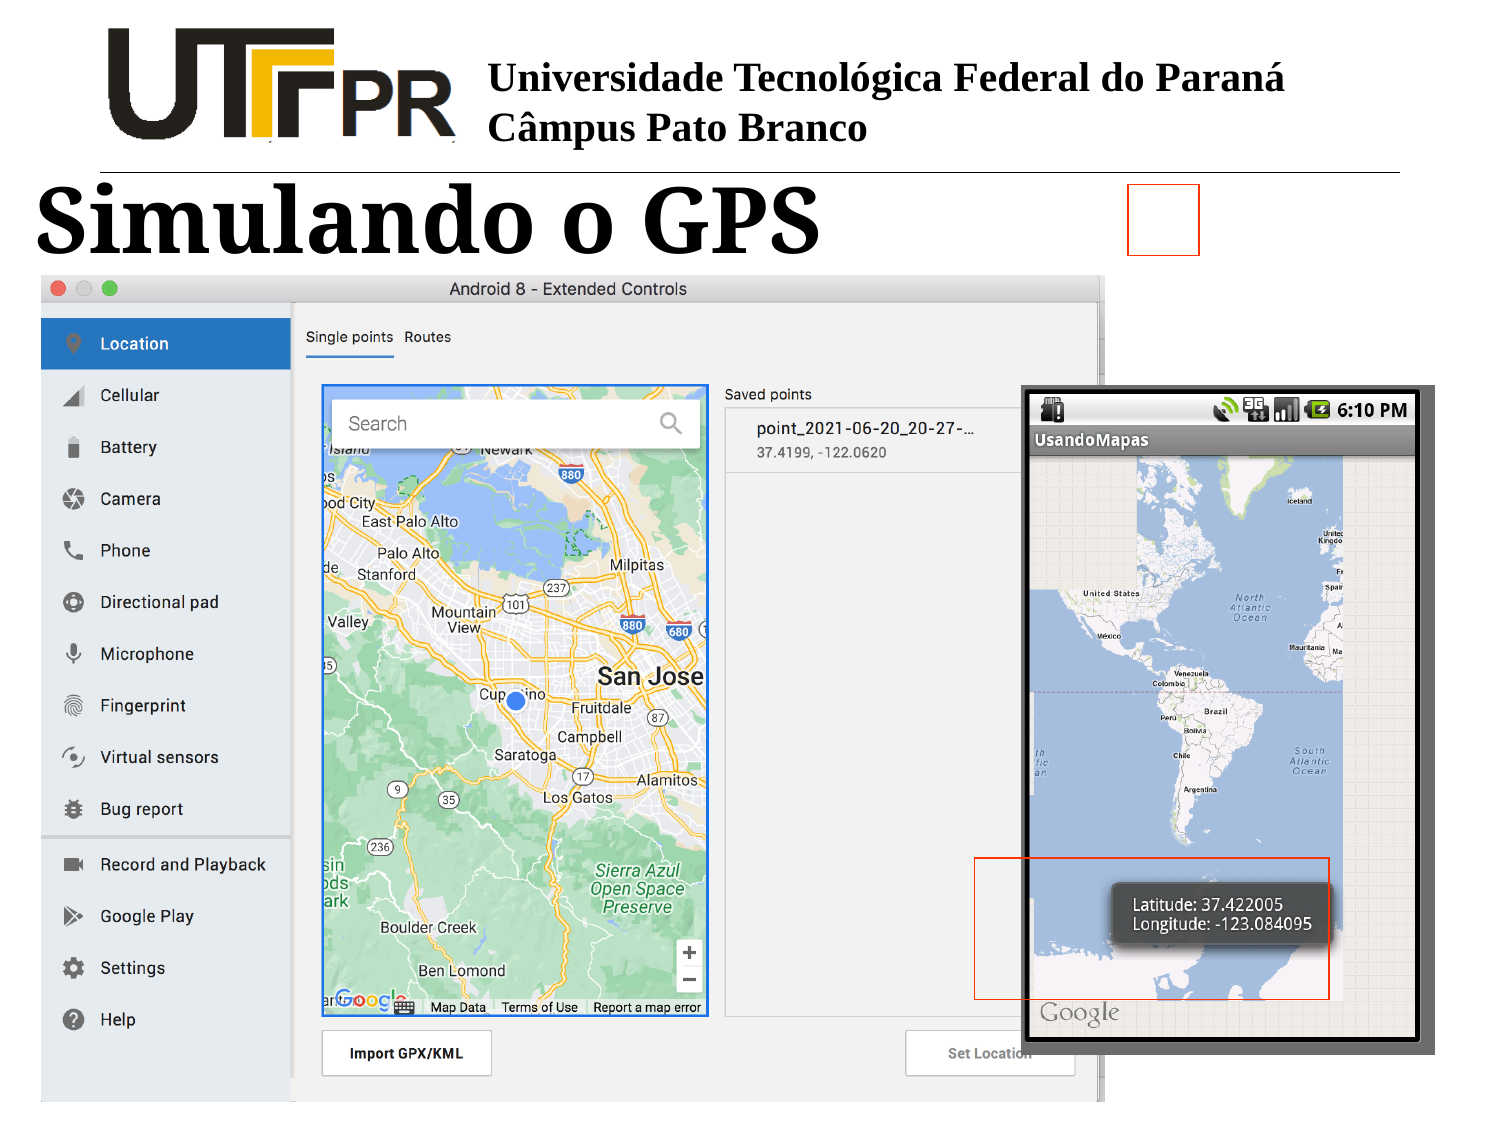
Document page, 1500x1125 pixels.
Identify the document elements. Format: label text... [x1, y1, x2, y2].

picture [40, 275, 1435, 1102]
title Simulando o GPS [0, 78, 839, 374]
text_box [1128, 184, 1199, 256]
picture [106, 26, 461, 78]
